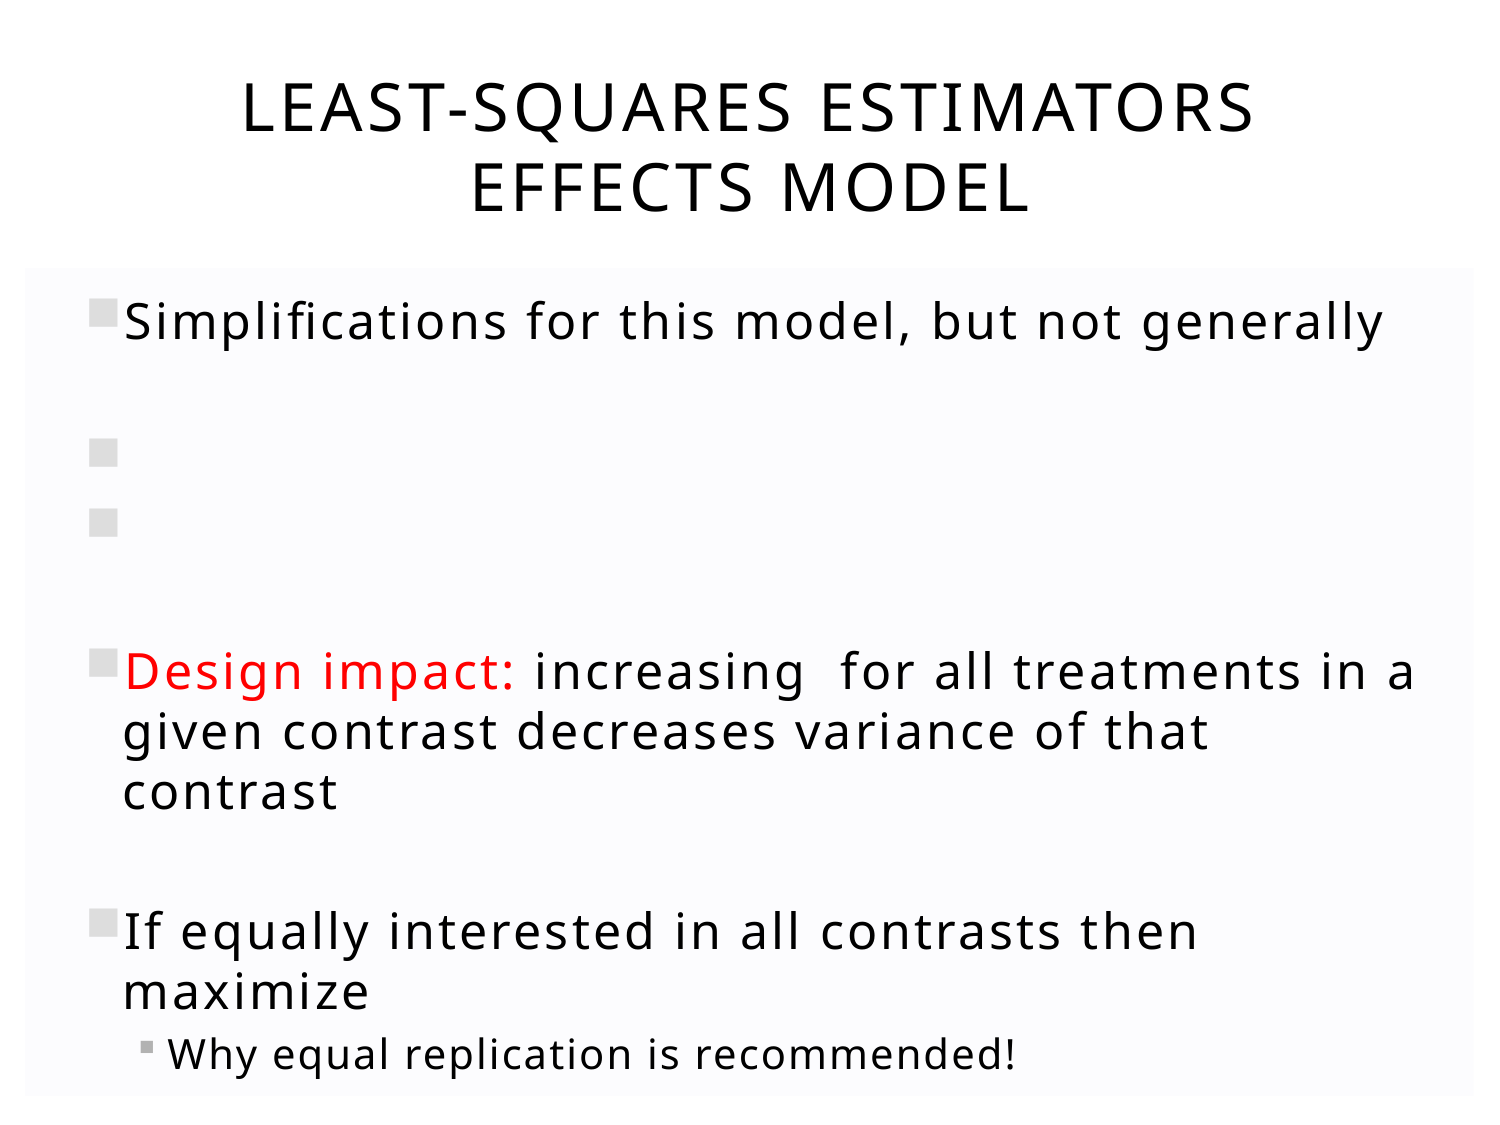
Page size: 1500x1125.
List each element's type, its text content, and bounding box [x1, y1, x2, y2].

title Least-squares Estimators Effects Model [62, 58, 1438, 232]
